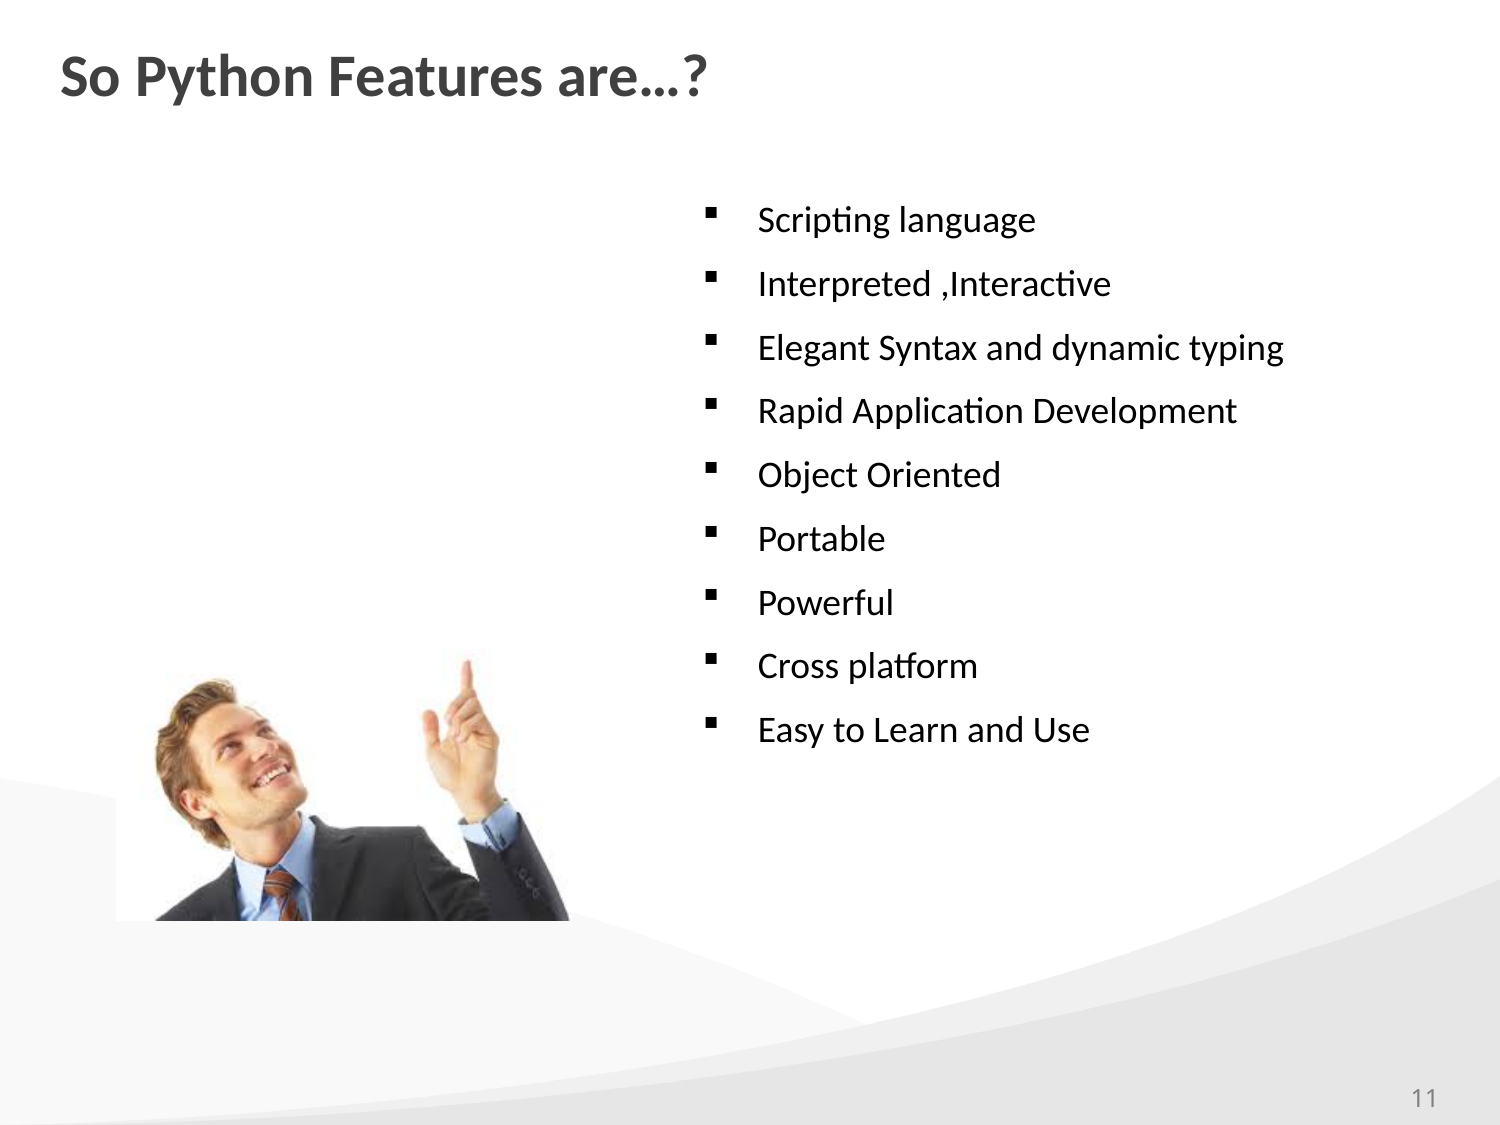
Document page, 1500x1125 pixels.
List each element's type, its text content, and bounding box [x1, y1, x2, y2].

list Scripting language Interpreted ,Interactive Elegant Syntax and dynamic typing Rapid Application Development Object Oriented Portable Powerful Cross platform Easy to Learn and Use [612, 187, 1438, 739]
title So Python Features are…? [45, 24, 1450, 120]
picture [0, 0, 1500, 1125]
